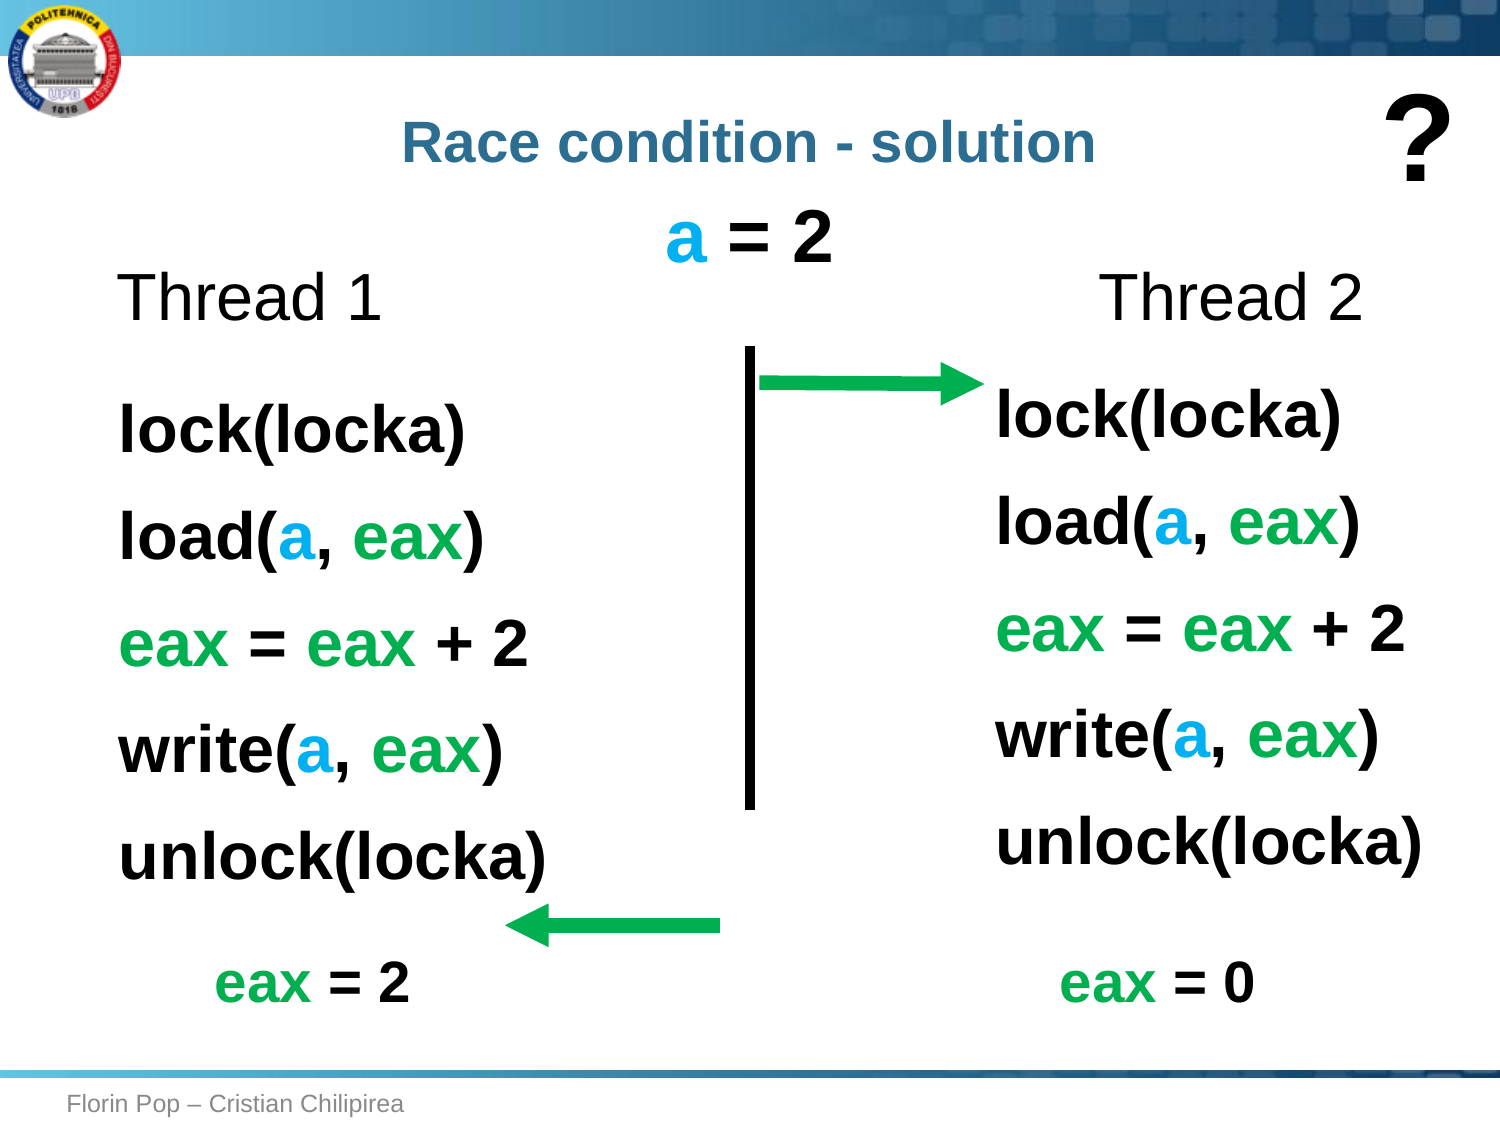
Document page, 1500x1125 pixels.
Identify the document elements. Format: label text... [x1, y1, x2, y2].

text_box eax = 0 [1045, 937, 1361, 1022]
text_box lock(locka) load(a, eax) eax = eax + 2 write(a, eax) unlock(locka) [995, 363, 1473, 907]
text_box ? [1365, 49, 1472, 215]
picture [0, 1070, 1500, 1078]
text_box eax = 2 [199, 937, 516, 1022]
footer Florin Pop – Cristian Chilipirea [51, 1083, 1157, 1125]
list lock(locka) load(a, eax) eax = eax + 2 write(a, eax) unlock(locka) [118, 378, 597, 922]
text_box Thread 2 [1098, 246, 1487, 346]
picture [0, 0, 1500, 118]
text_box a = 2 [650, 180, 850, 286]
text_box Thread 1 [116, 246, 505, 346]
title Race condition - solution [51, 102, 1365, 178]
